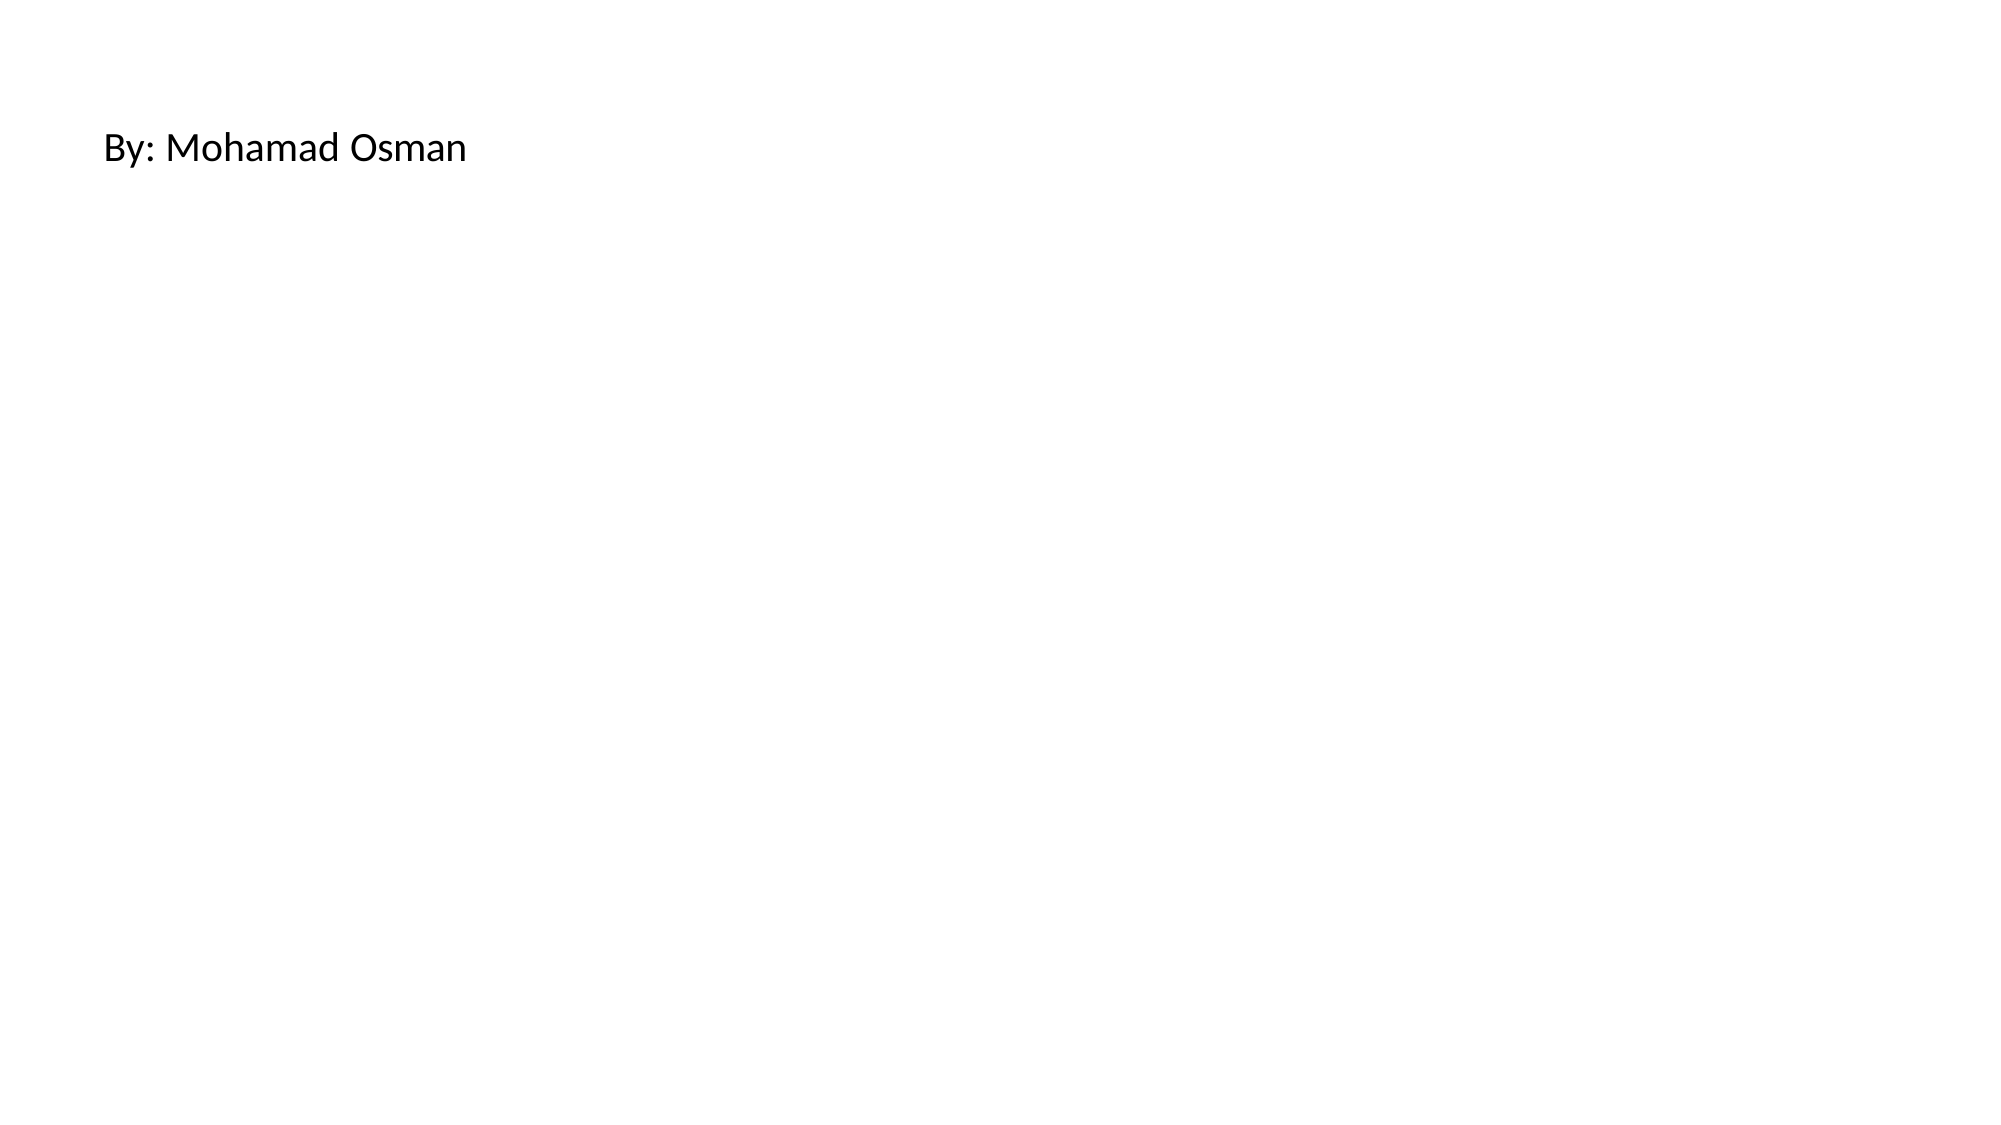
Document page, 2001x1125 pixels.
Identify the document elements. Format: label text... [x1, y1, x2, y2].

title By: Mohamad Osman [101, 117, 471, 308]
